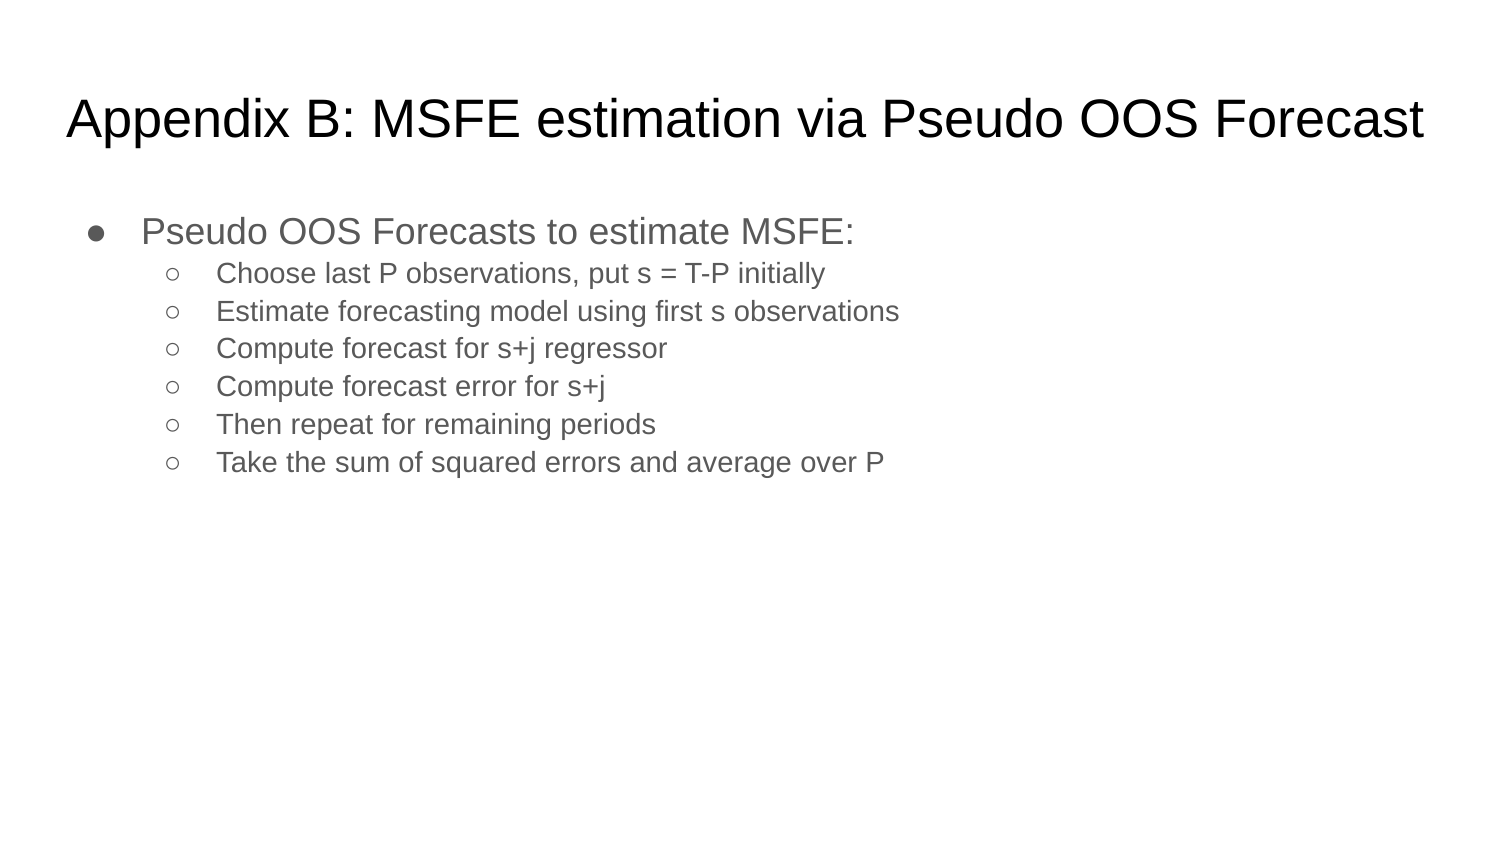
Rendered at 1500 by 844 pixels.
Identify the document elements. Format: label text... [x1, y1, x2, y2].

title Appendix B: MSFE estimation via Pseudo OOS Forecast [51, 72, 1449, 167]
list Pseudo OOS Forecasts to estimate MSFE: Choose last P observations, put s = T-P initially Estimate forecasting model using first s observations Compute forecast for s+j regressor Compute forecast error for s+j Then repeat for remaining periods Take the sum of squared errors and average over P [51, 189, 1449, 750]
